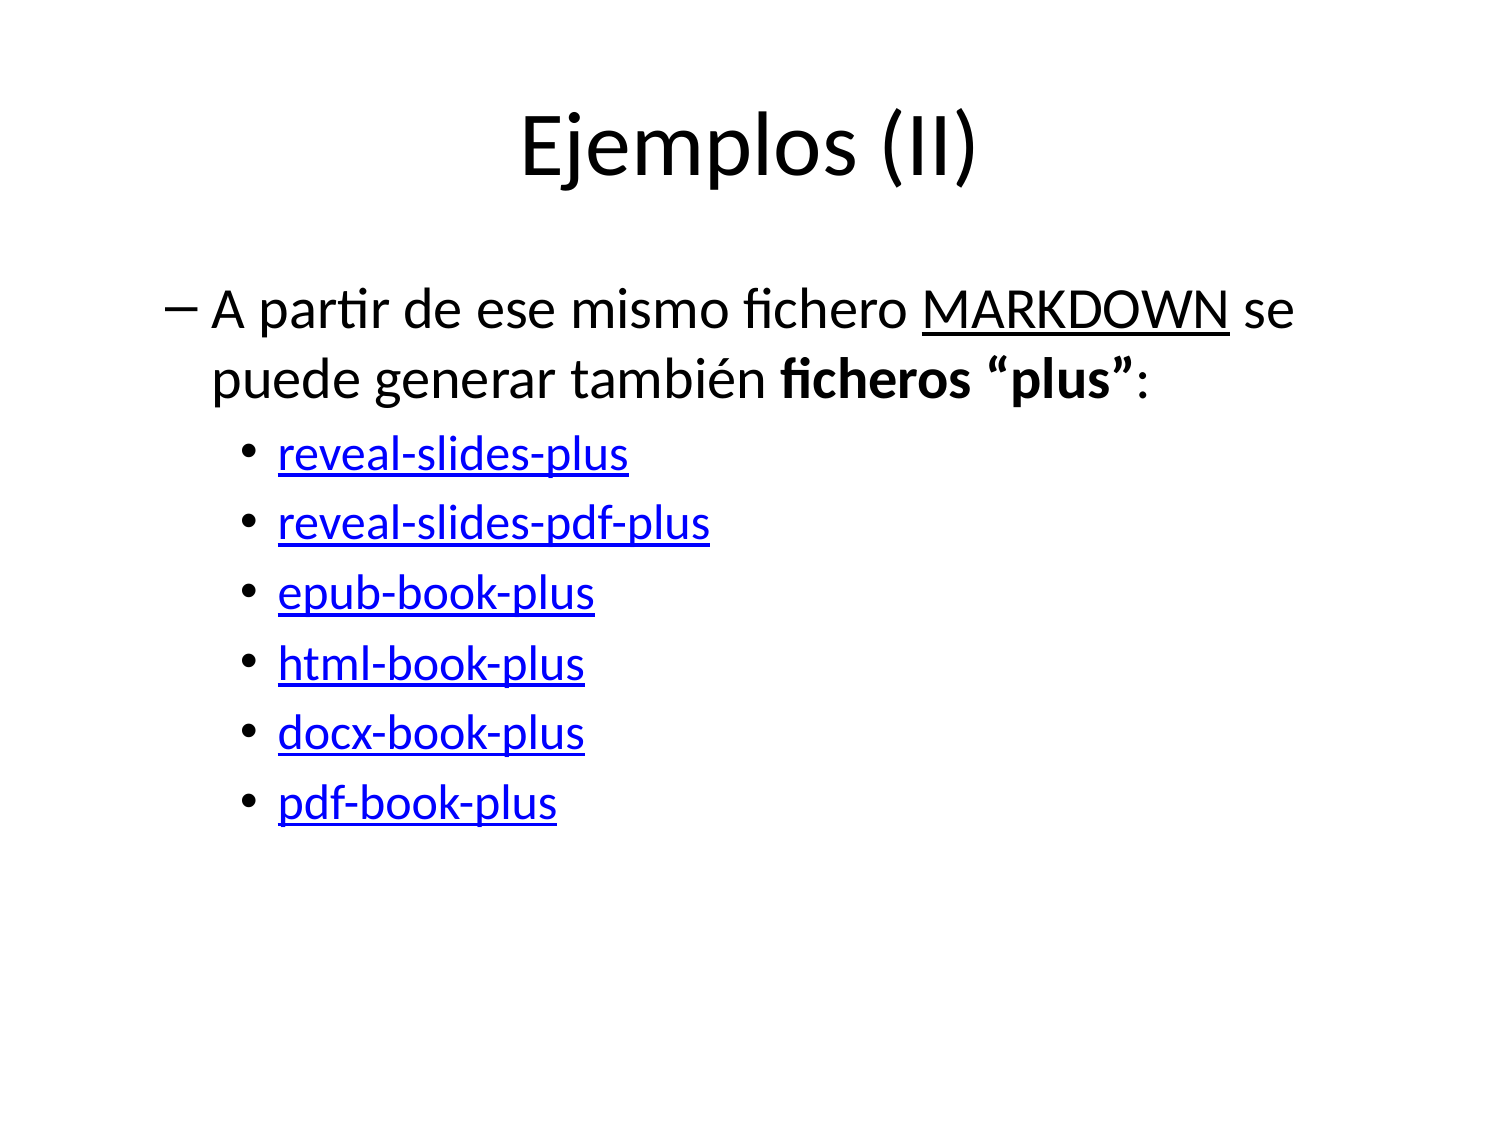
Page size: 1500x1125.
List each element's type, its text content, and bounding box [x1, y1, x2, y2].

list A partir de ese mismo fichero MARKDOWN se puede generar también ficheros “plus”: reveal-slides-plus reveal-slides-pdf-plus epub-book-plus html-book-plus docx-book-plus pdf-book-plus [75, 262, 1425, 1005]
title Ejemplos (II) [75, 45, 1425, 233]
